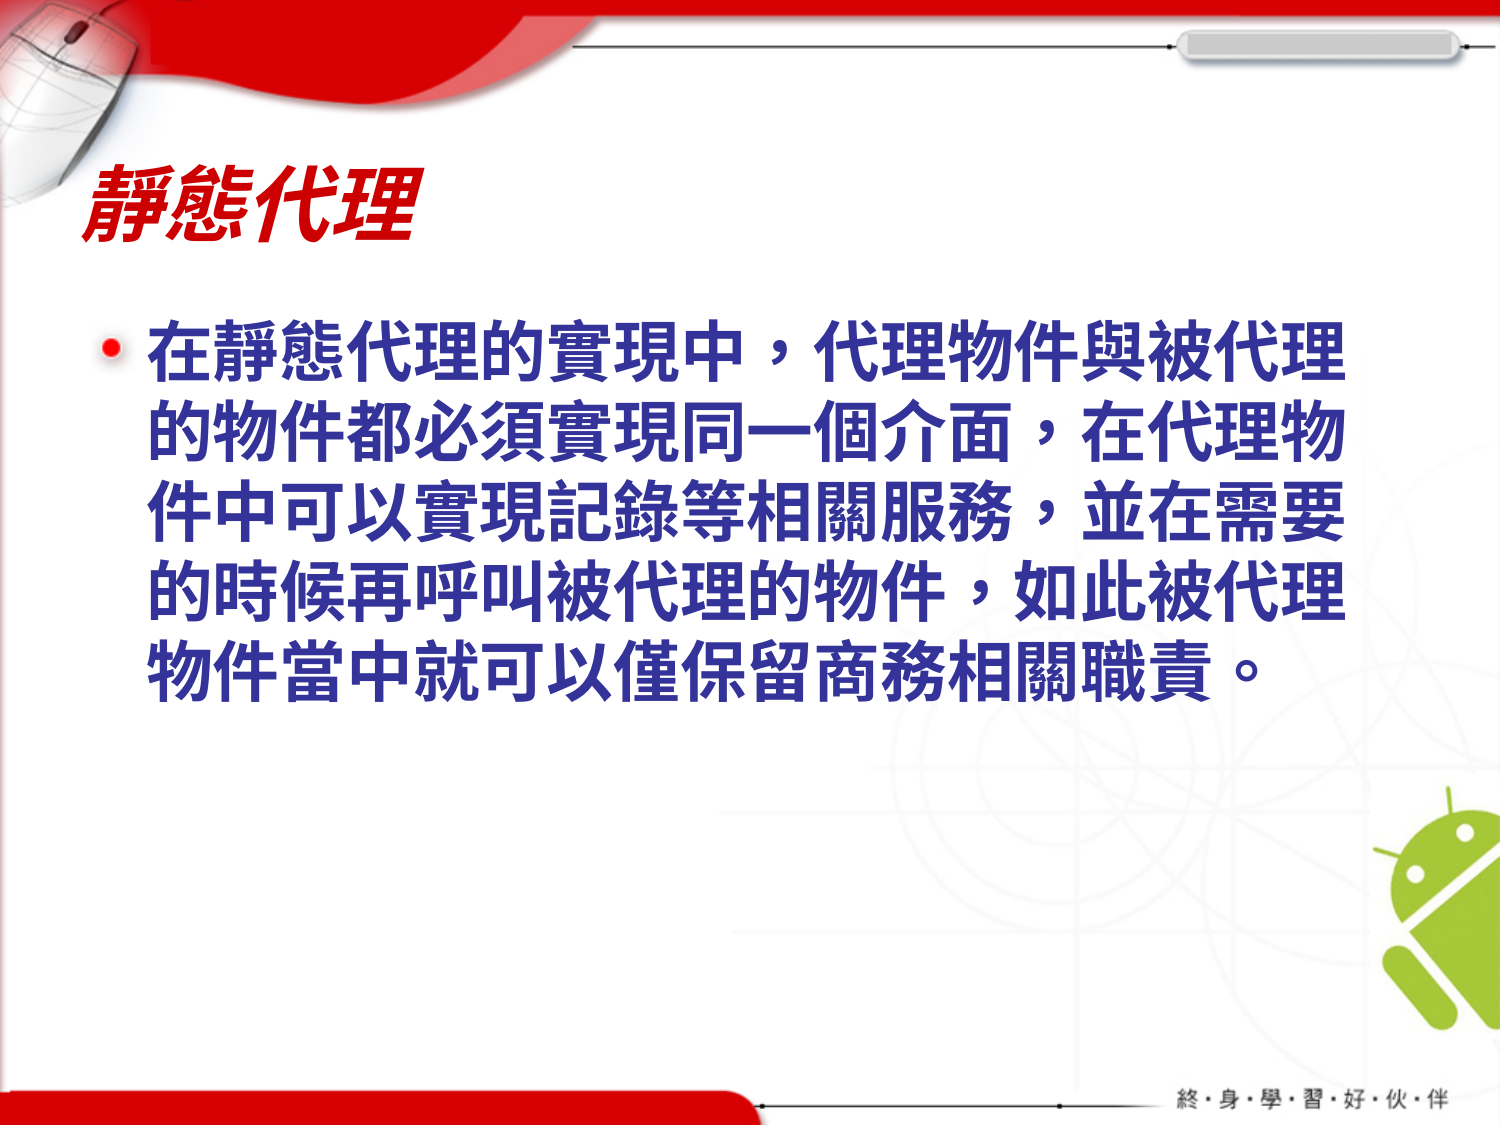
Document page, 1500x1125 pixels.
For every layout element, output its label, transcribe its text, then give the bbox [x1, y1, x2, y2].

title 靜態代理 [64, 136, 1416, 268]
picture [0, 0, 1500, 1125]
list 在靜態代理的實現中，代理物件與被代理的物件都必須實現同一個介面，在代理物件中可以實現記錄等相關服務，並在需要的時候再呼叫被代理的物件，如此被代理物件當中就可以僅保留商務相關職責。 [75, 302, 1425, 1005]
